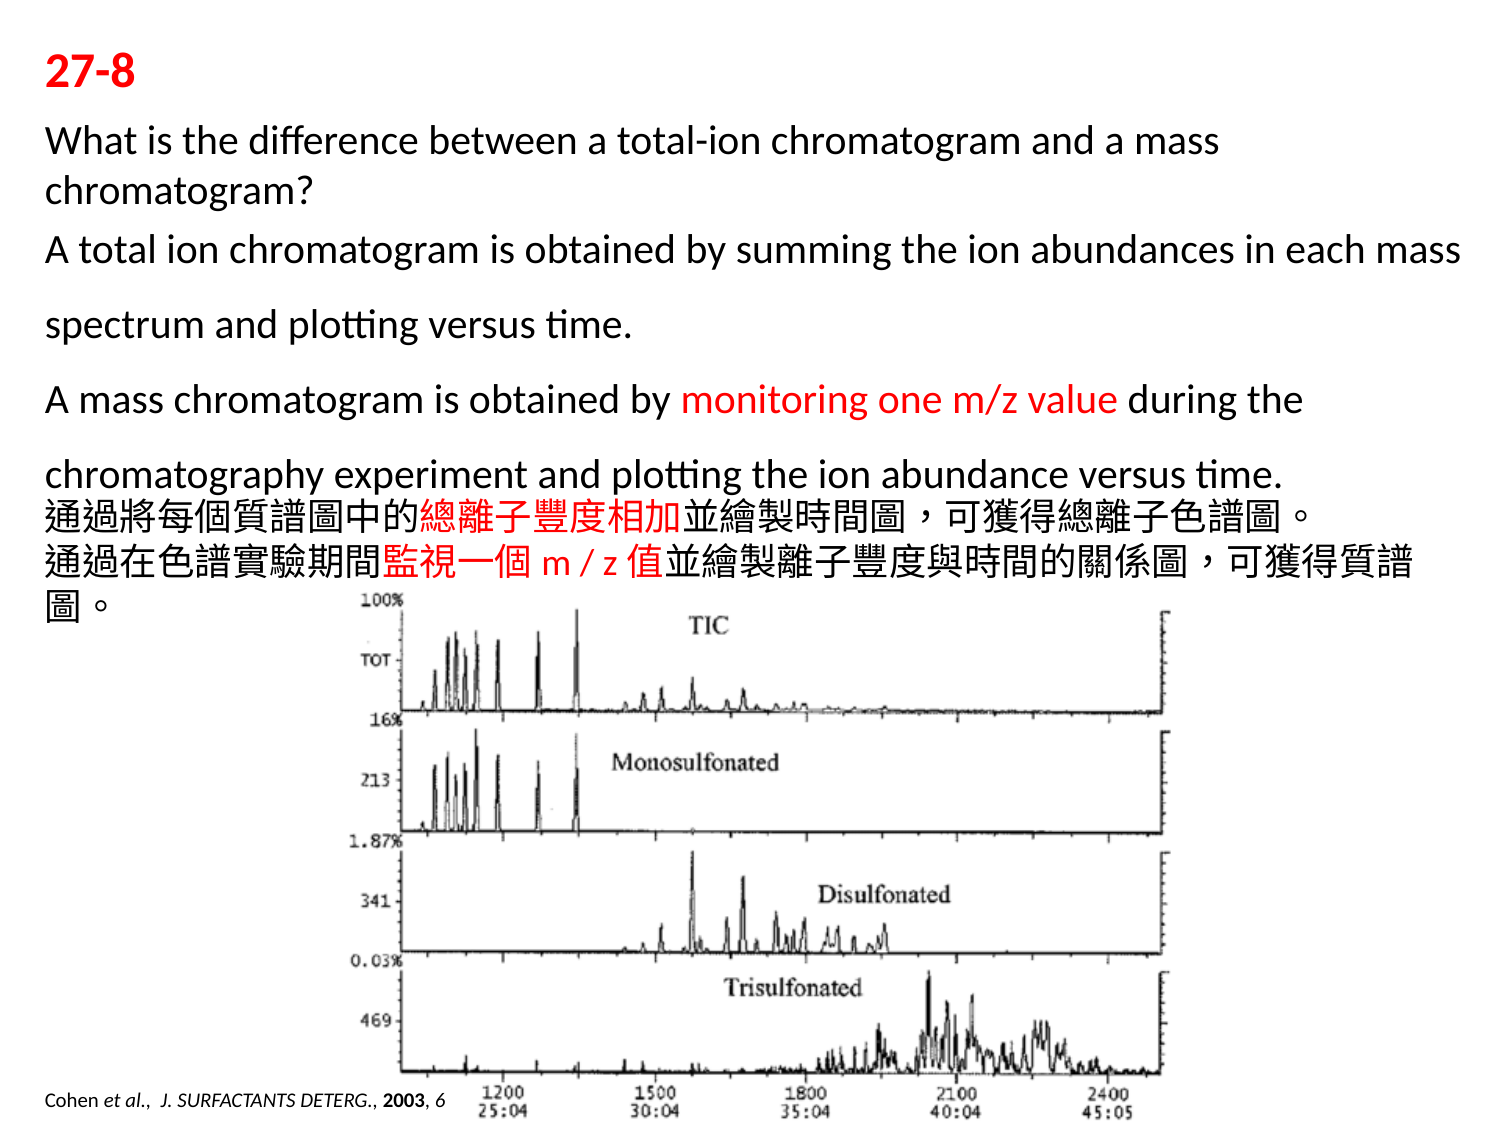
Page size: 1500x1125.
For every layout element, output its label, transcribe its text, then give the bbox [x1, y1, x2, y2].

text_box What is the difference between a total-ion chromatogram and a mass chromatogram? [30, 105, 1477, 189]
picture [89, 591, 1418, 1125]
text_box A total ion chromatogram is obtained by summing the ion abundances in each mass spectrum and plotting versus time. A mass chromatogram is obtained by monitoring one m/z value during the chromatography experiment and plotting the ion abundance versus time. [30, 189, 1477, 505]
text_box Cohen et al., J. SURFACTANTS DETERG., 2003, 6 [30, 1078, 89, 1119]
text_box 27-8 [30, 29, 417, 105]
text_box 通過將每個質譜圖中的總離子豐度相加並繪製時間圖，可獲得總離子色譜圖。 通過在色譜實驗期間監視一個m / z值並繪製離子豐度與時間的關係圖，可獲得質譜圖。 [30, 485, 1464, 636]
